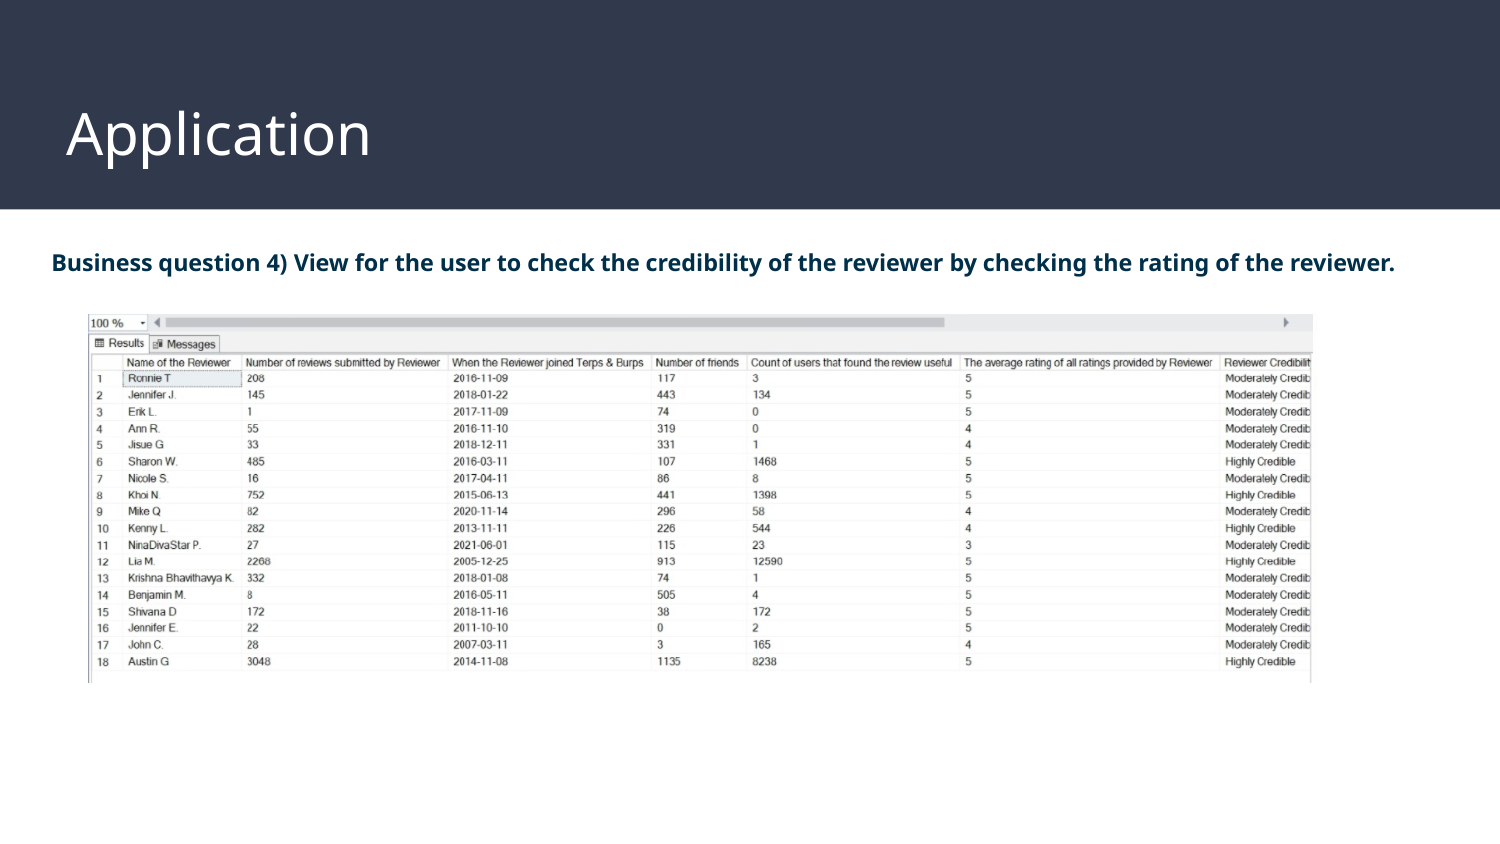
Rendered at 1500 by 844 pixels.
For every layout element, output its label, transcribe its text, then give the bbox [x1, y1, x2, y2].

subtitle Business question 4) View for the user to check the credibility of the reviewer by checking the rating of the reviewer. [36, 229, 1464, 315]
text_box [38, 304, 1485, 425]
title Application [51, 82, 1449, 185]
picture [88, 314, 1317, 683]
